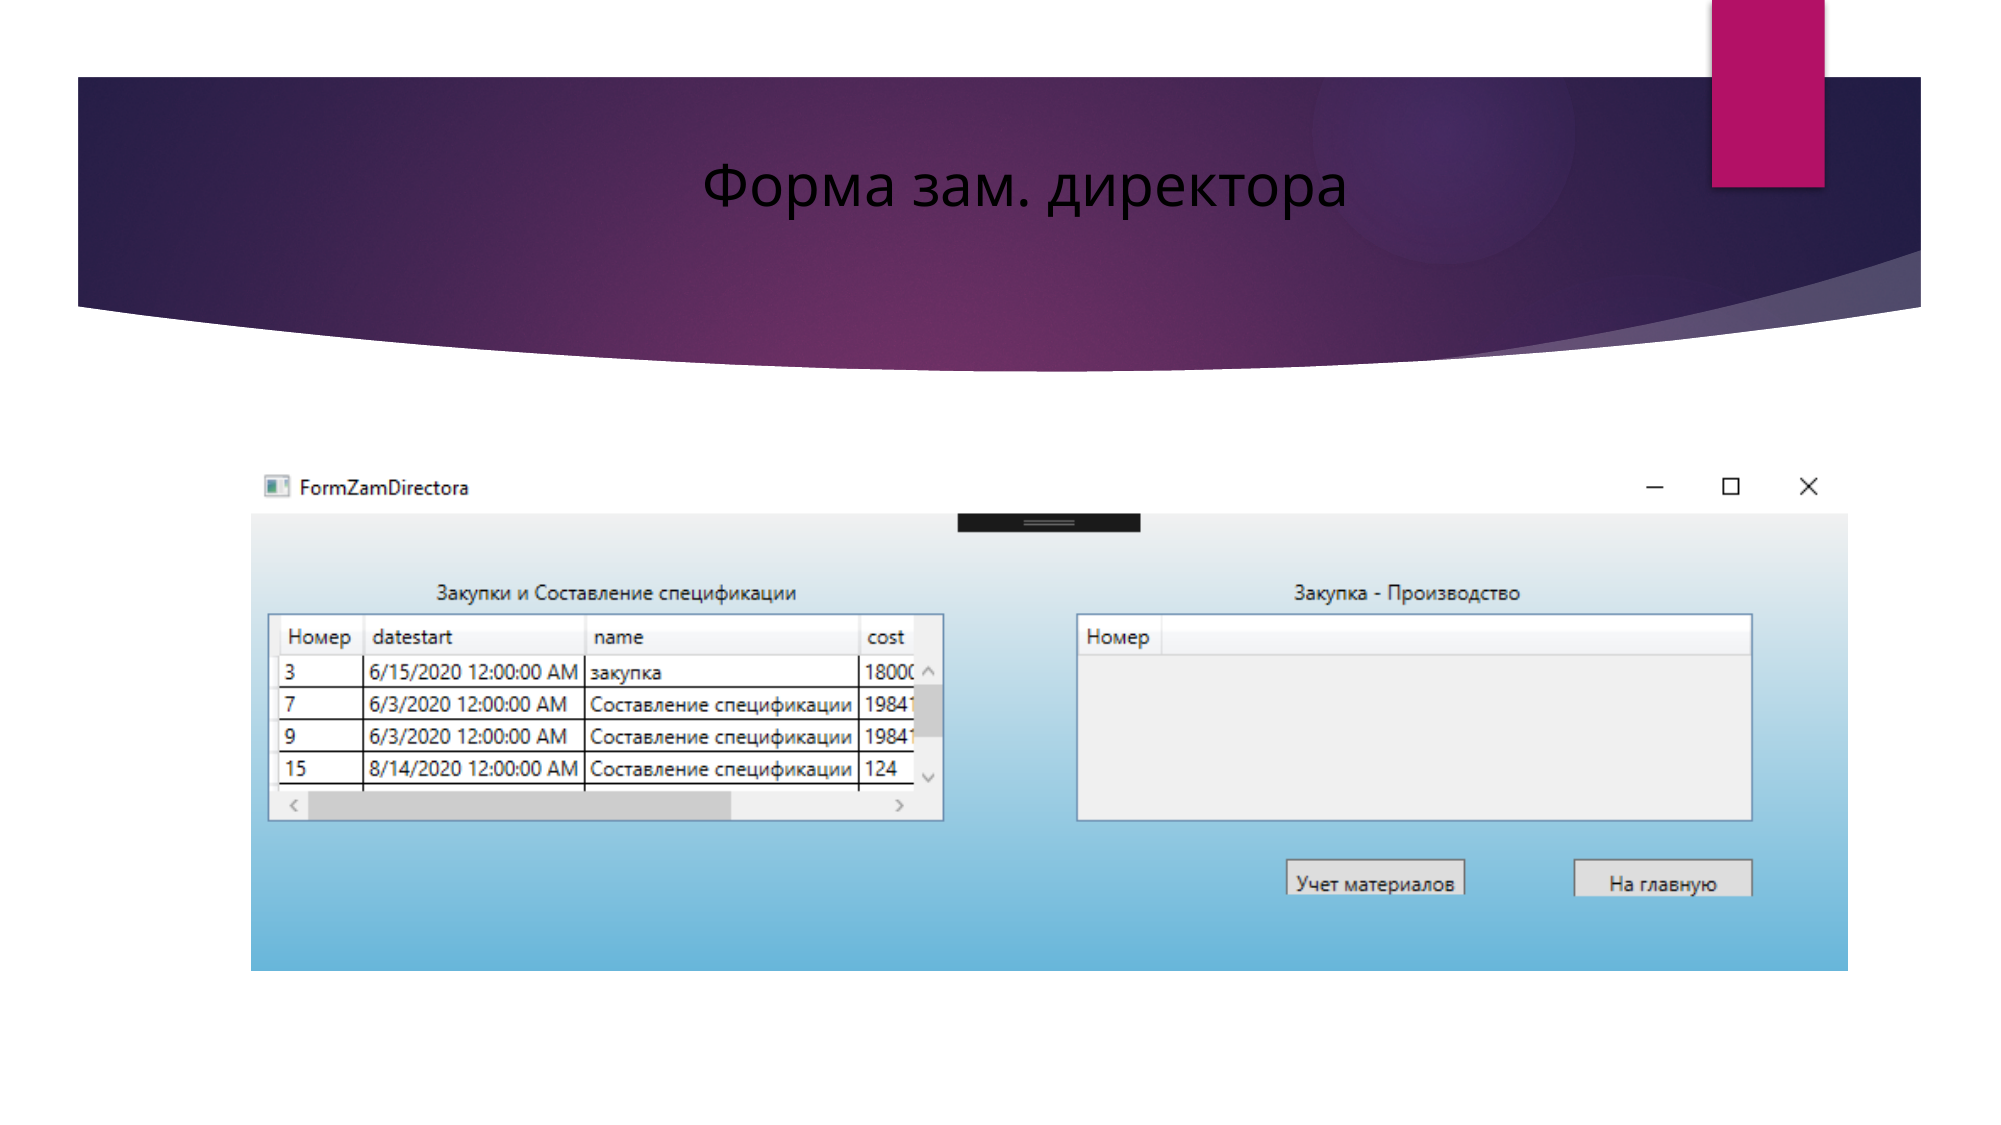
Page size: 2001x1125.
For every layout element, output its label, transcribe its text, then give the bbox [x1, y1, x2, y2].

text_box Форма зам. директора [572, 140, 1480, 226]
picture [251, 463, 1849, 972]
